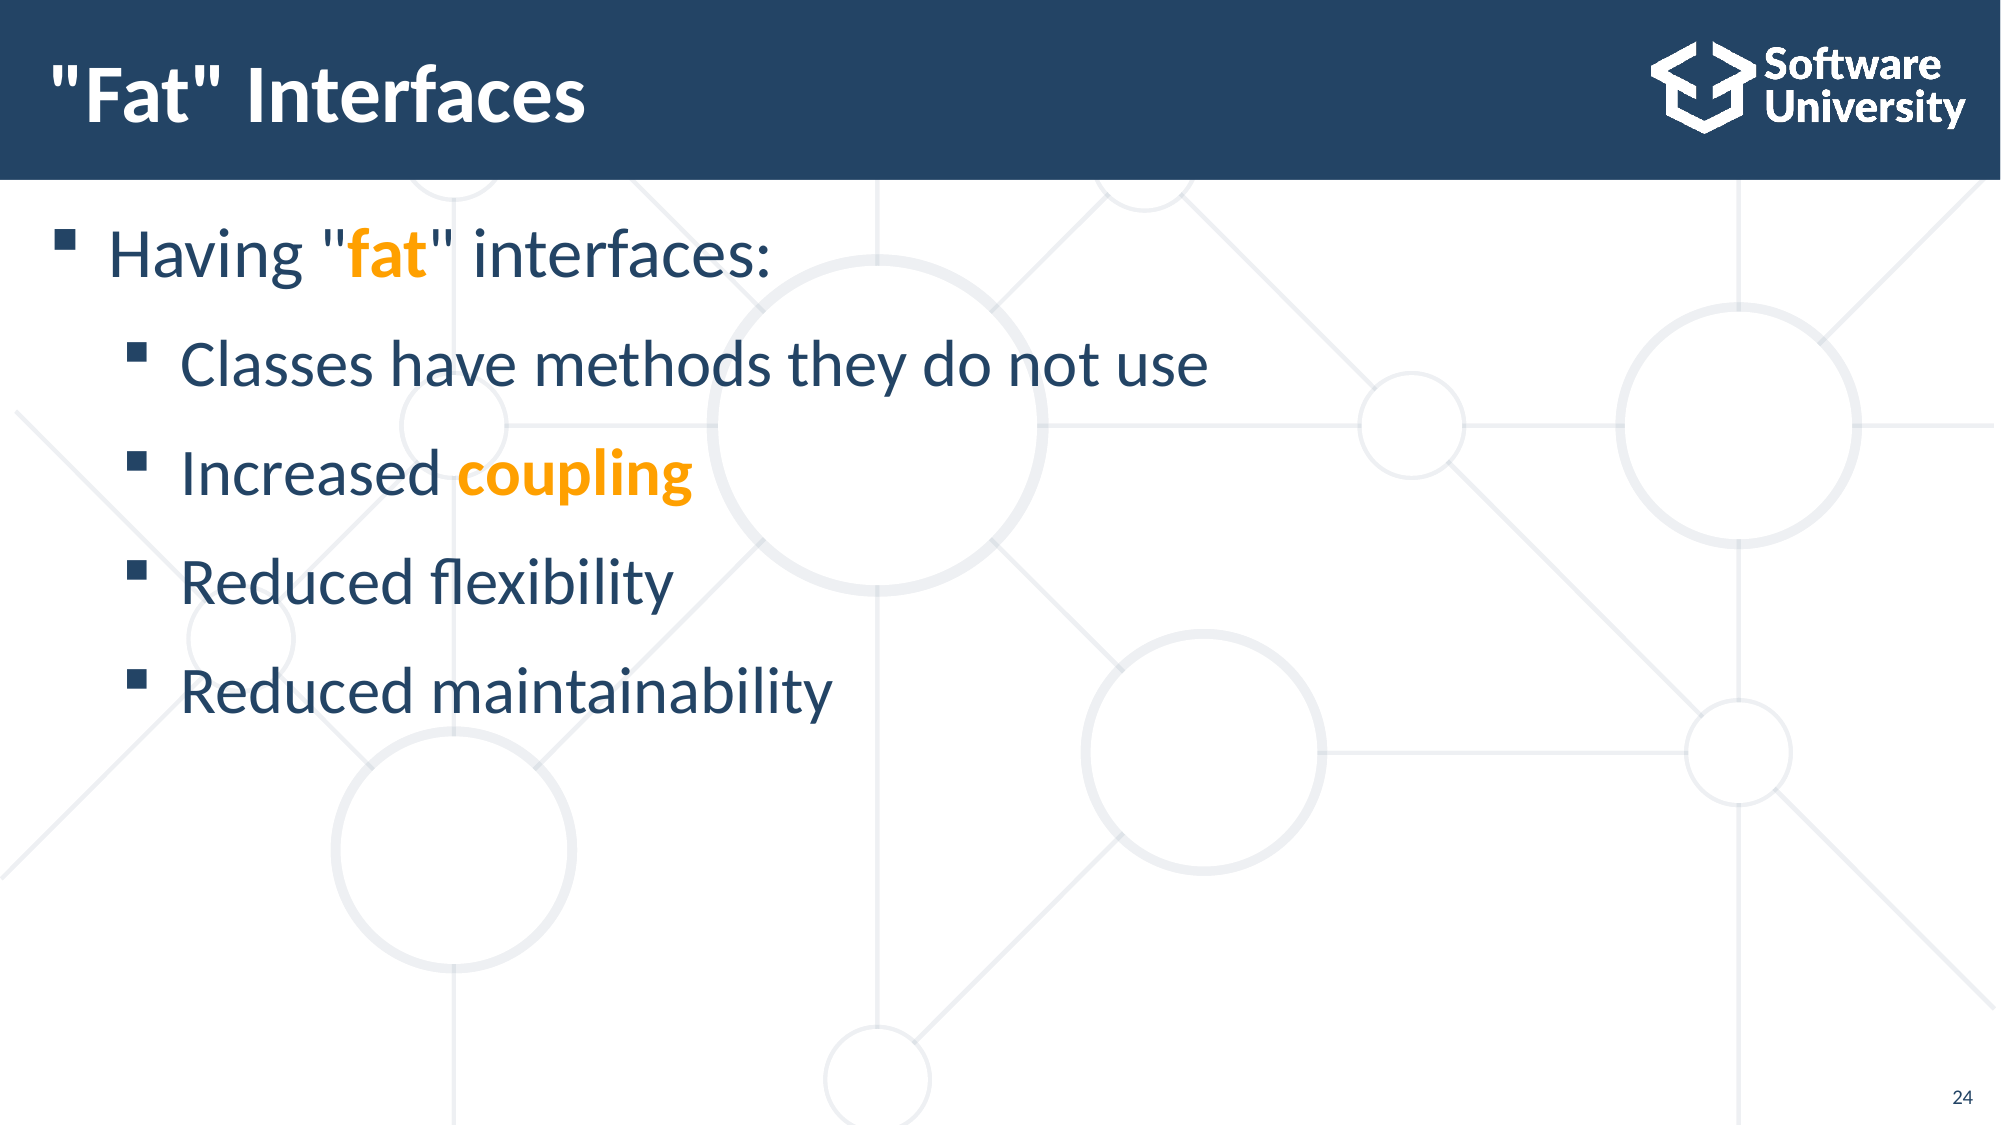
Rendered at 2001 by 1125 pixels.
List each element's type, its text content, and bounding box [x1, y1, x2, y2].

slide_number 24 [1927, 1067, 1989, 1117]
title "Fat" Interfaces [31, 16, 1625, 162]
list Having "fat" interfaces: Classes have methods they do not use Increased coupling Reduced flexibility Reduced maintainability [31, 196, 1970, 1104]
picture [1651, 41, 1966, 134]
